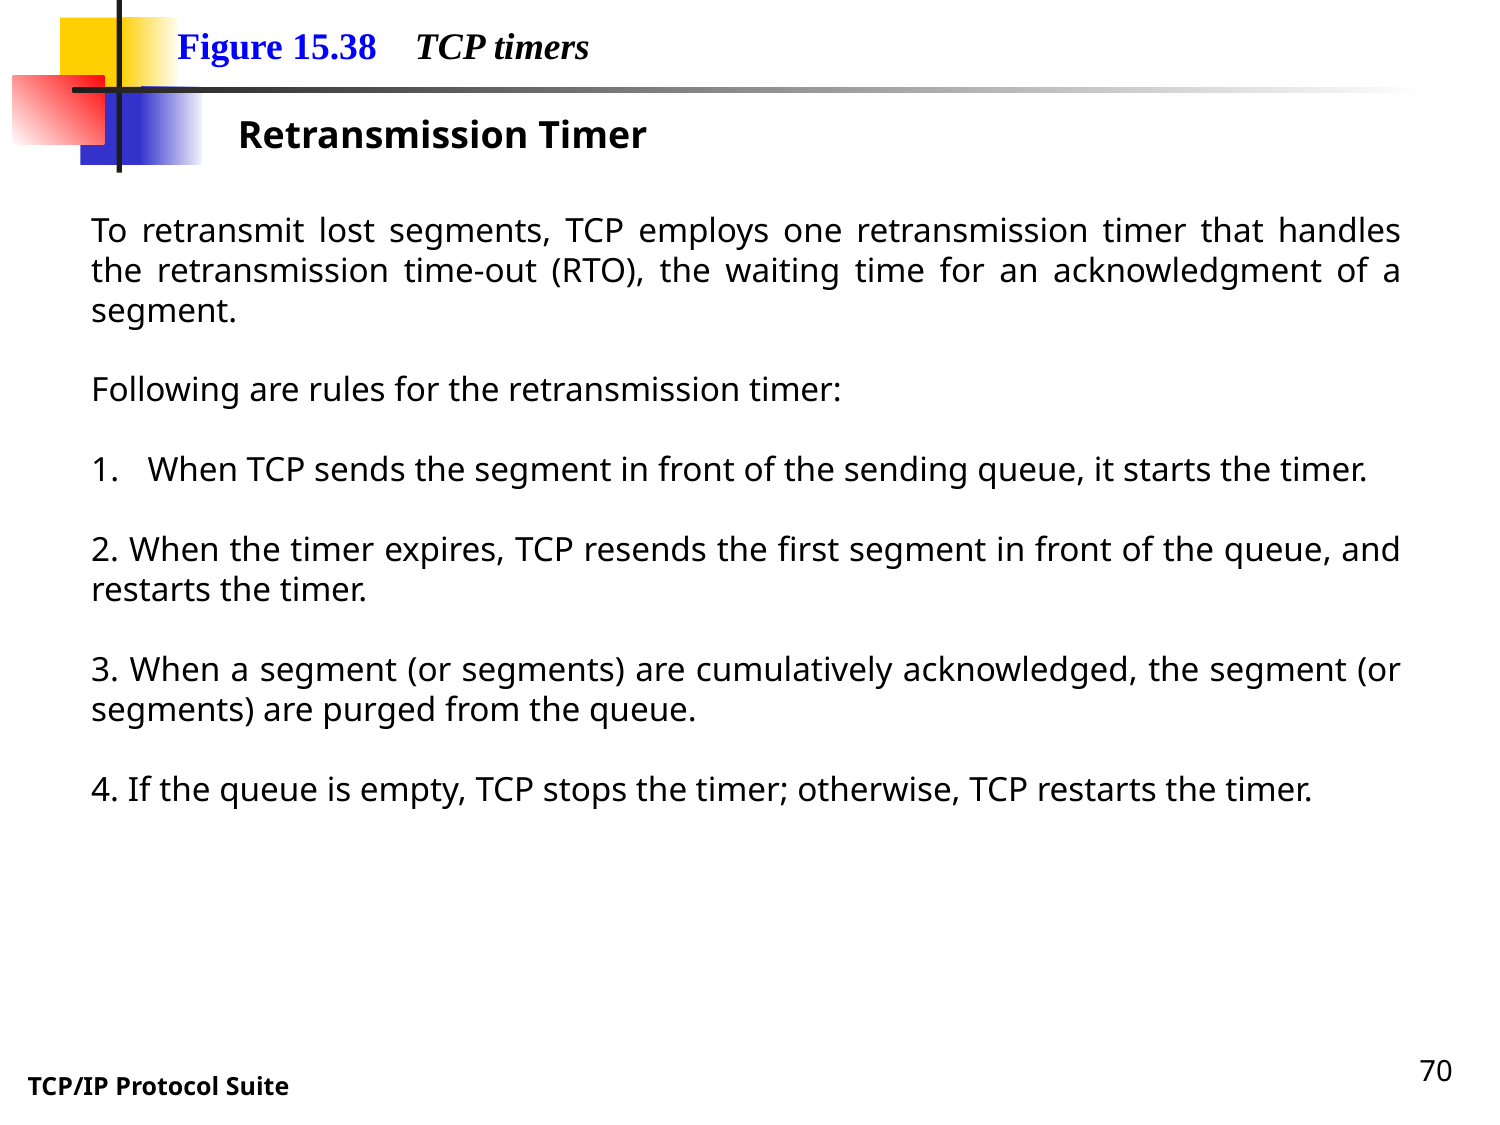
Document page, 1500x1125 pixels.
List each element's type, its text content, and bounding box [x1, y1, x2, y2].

text_box [122, 17, 177, 86]
text_box Figure 15.38 TCP timers [162, 14, 1100, 75]
text_box Retransmission Timer [223, 104, 663, 164]
text_box [80, 93, 116, 165]
text_box [60, 17, 116, 86]
text_box [116, 0, 122, 87]
text_box [122, 93, 141, 165]
text_box [116, 93, 122, 173]
text_box [12, 75, 105, 145]
footer TCP/IP Protocol Suite [12, 1032, 488, 1108]
text_box [72, 87, 1423, 93]
text_box To retransmit lost segments, TCP employs one retransmission timer that handles the retransmission time-out (RTO), the waiting time for an acknowledgment of a segment. Following are rules for the retransmission timer: When TCP sends the segment in front of the sending queue, it starts the timer. 2. When the timer expires, TCP resends the first segment in front of the queue, and restarts the timer. 3. When a segment (or segments) are cumulatively acknowledged, the segment (or segments) are purged from the queue. 4. If the queue is empty, TCP stops the timer; otherwise, TCP restarts the timer. [76, 201, 1419, 816]
text_box [141, 93, 202, 165]
slide_number 70 [1155, 1024, 1468, 1100]
